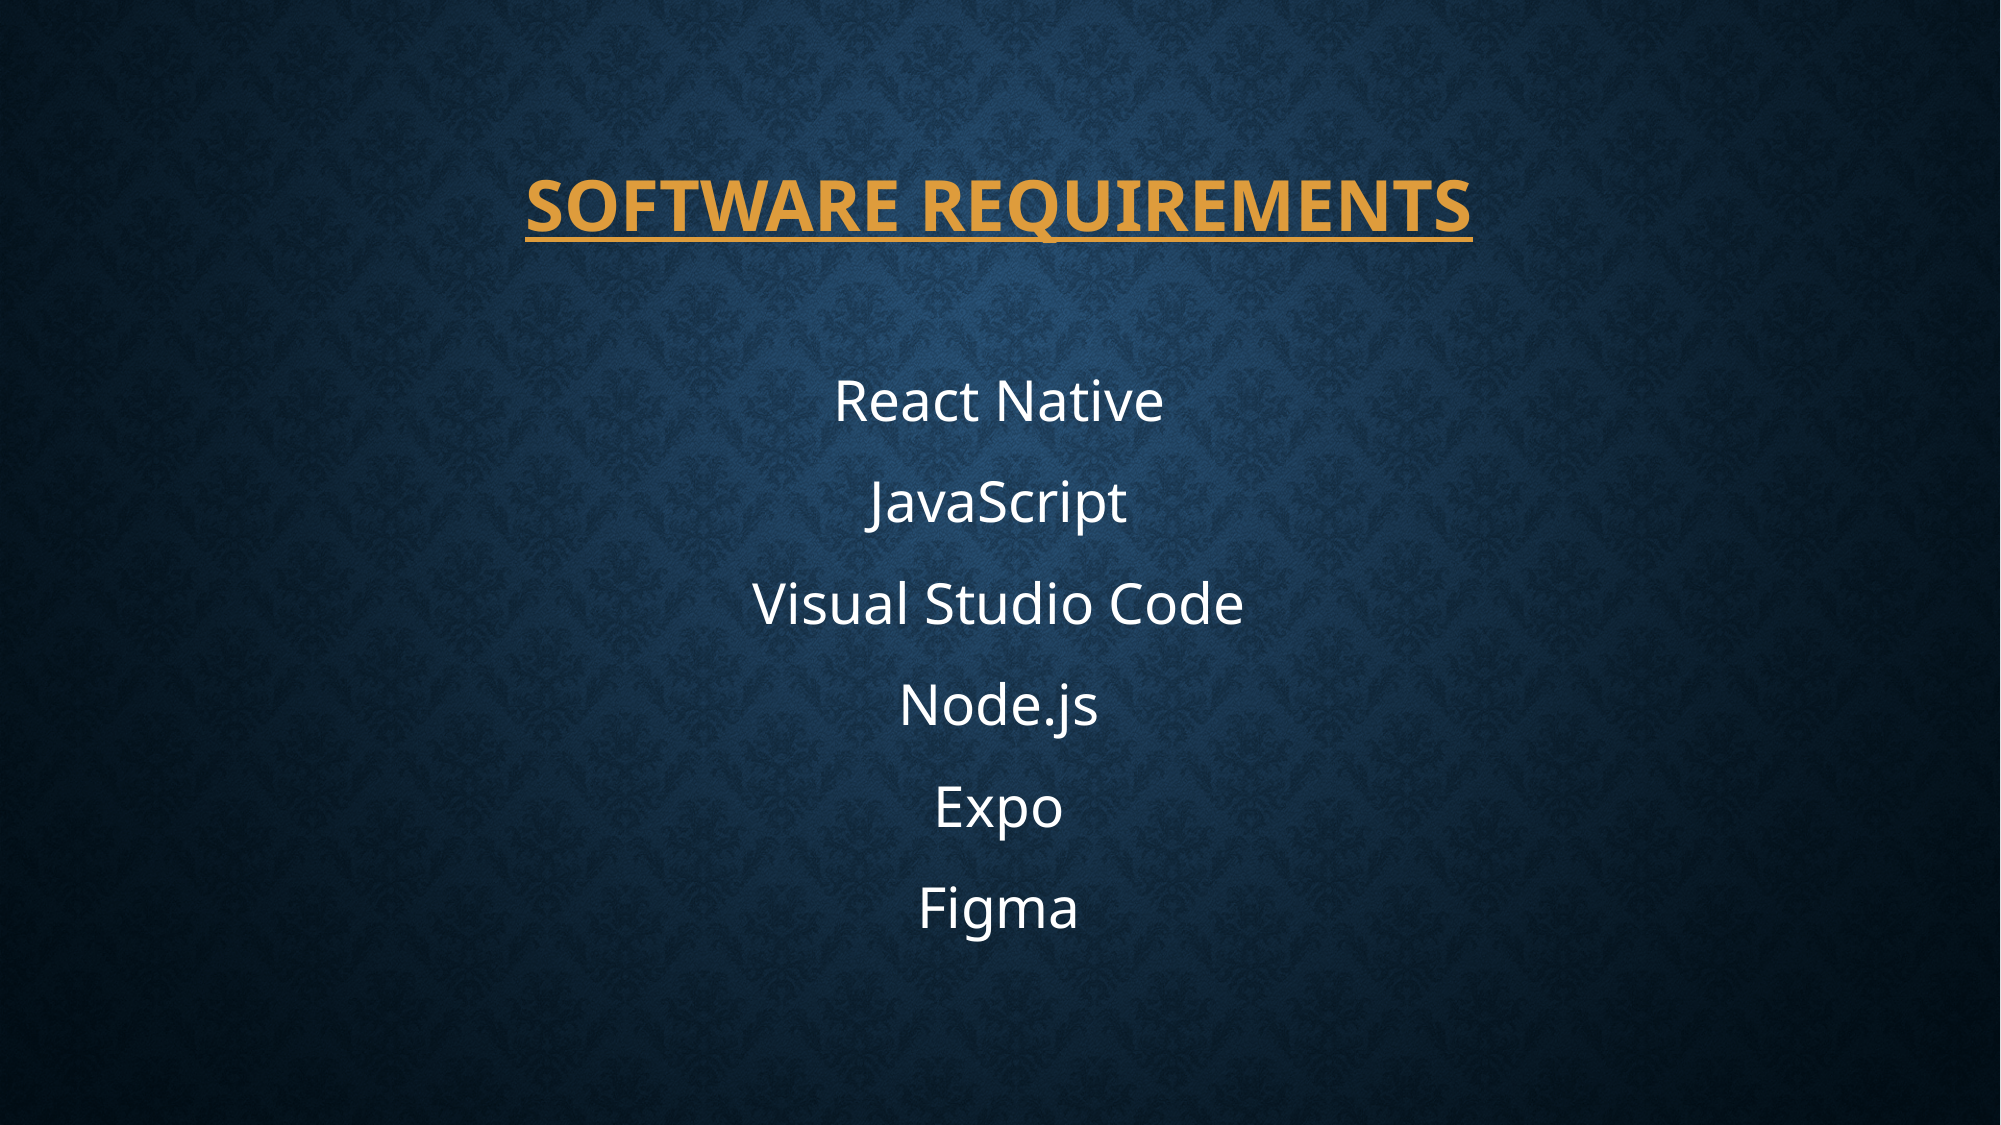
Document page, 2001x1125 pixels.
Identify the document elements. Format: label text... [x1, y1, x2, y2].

list React Native JavaScript Visual Studio Code Node.js Expo Figma [149, 343, 1849, 950]
title SOFTWARE REQUIREMENTS [149, 99, 1849, 318]
